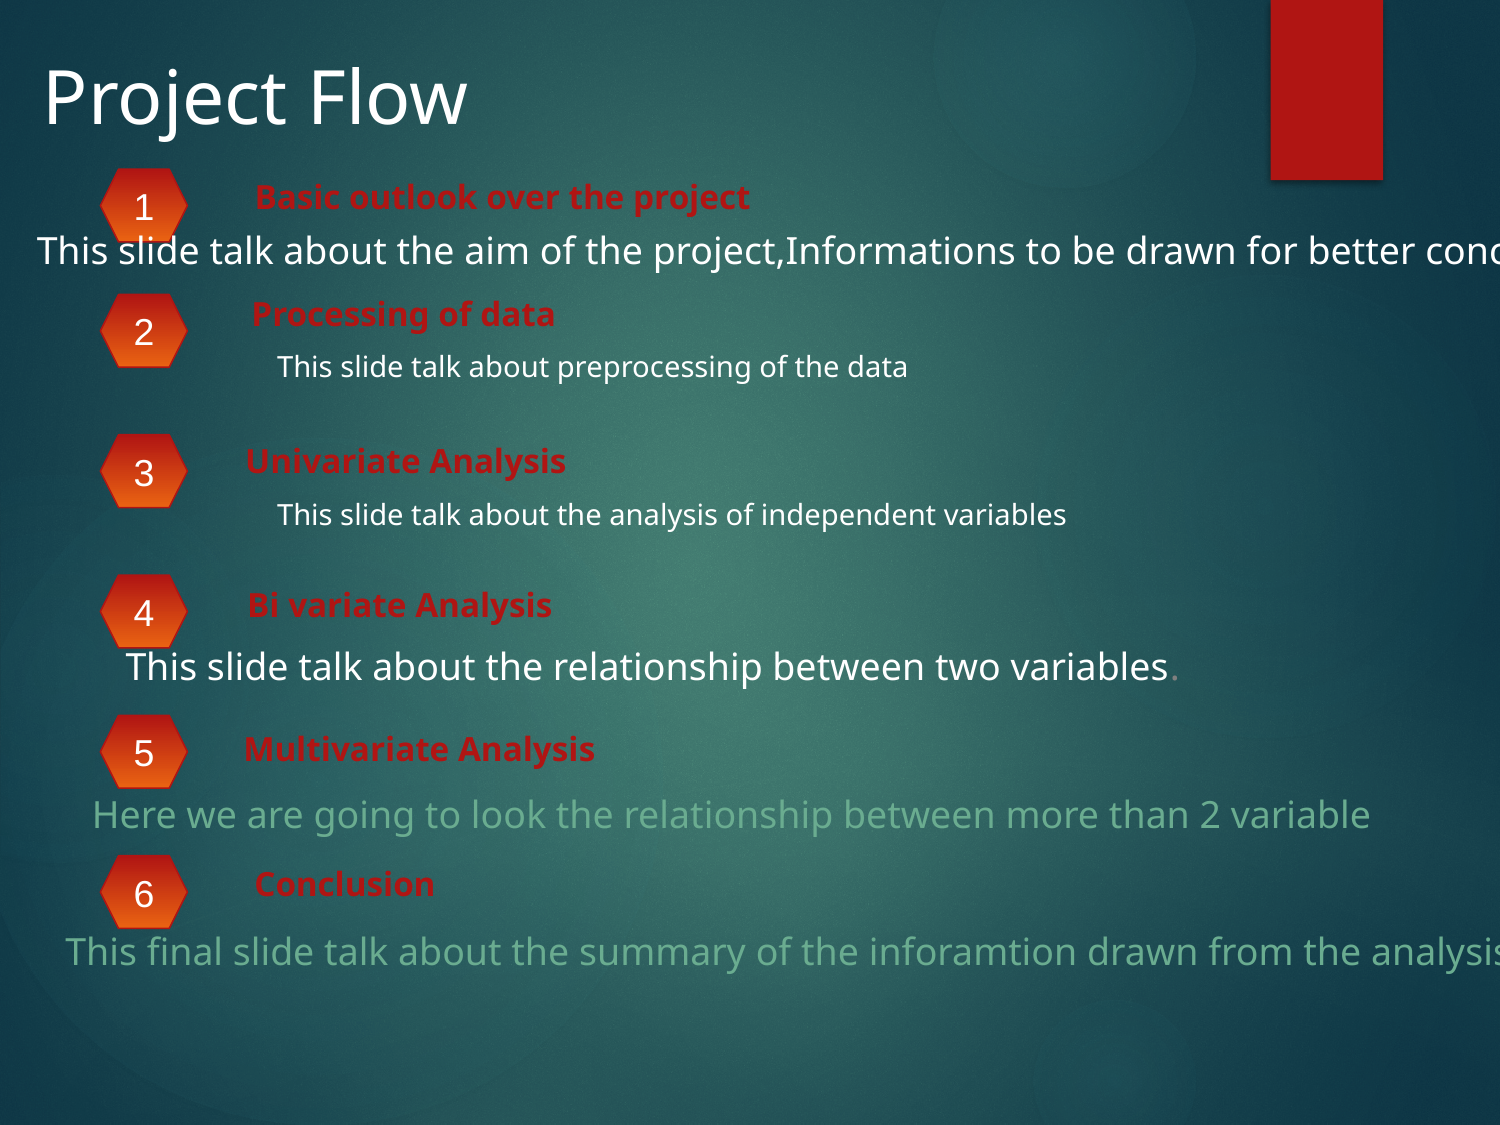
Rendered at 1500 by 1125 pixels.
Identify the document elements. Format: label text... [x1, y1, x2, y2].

text_box Project Flow [28, 42, 690, 147]
text_box This slide talk about preprocessing of the data [262, 341, 1421, 392]
text_box 1 [100, 169, 188, 219]
text_box 2 [100, 294, 188, 368]
text_box Bi variate Analysis [232, 577, 568, 632]
text_box 3 [100, 434, 188, 508]
text_box This slide talk about the aim of the project,Informations to be drawn for better conclusions etc [22, 219, 1500, 280]
text_box Processing of data [236, 285, 572, 381]
text_box This slide talk about the relationship between two variables. [110, 635, 1195, 741]
text_box Here we are going to look the relationship between more than 2 variable [77, 783, 1387, 889]
text_box 4 [100, 575, 188, 635]
text_box This final slide talk about the summary of the inforamtion drawn from the analysis [50, 920, 1500, 1026]
text_box 6 [100, 855, 188, 920]
text_box Univariate Analysis [230, 432, 582, 488]
text_box 5 [100, 715, 188, 783]
text_box Multivariate Analysis [228, 721, 611, 776]
text_box Conclusion [239, 855, 451, 920]
text_box This slide talk about the analysis of independent variables [262, 488, 1431, 539]
text_box Basic outlook over the project [239, 169, 873, 219]
